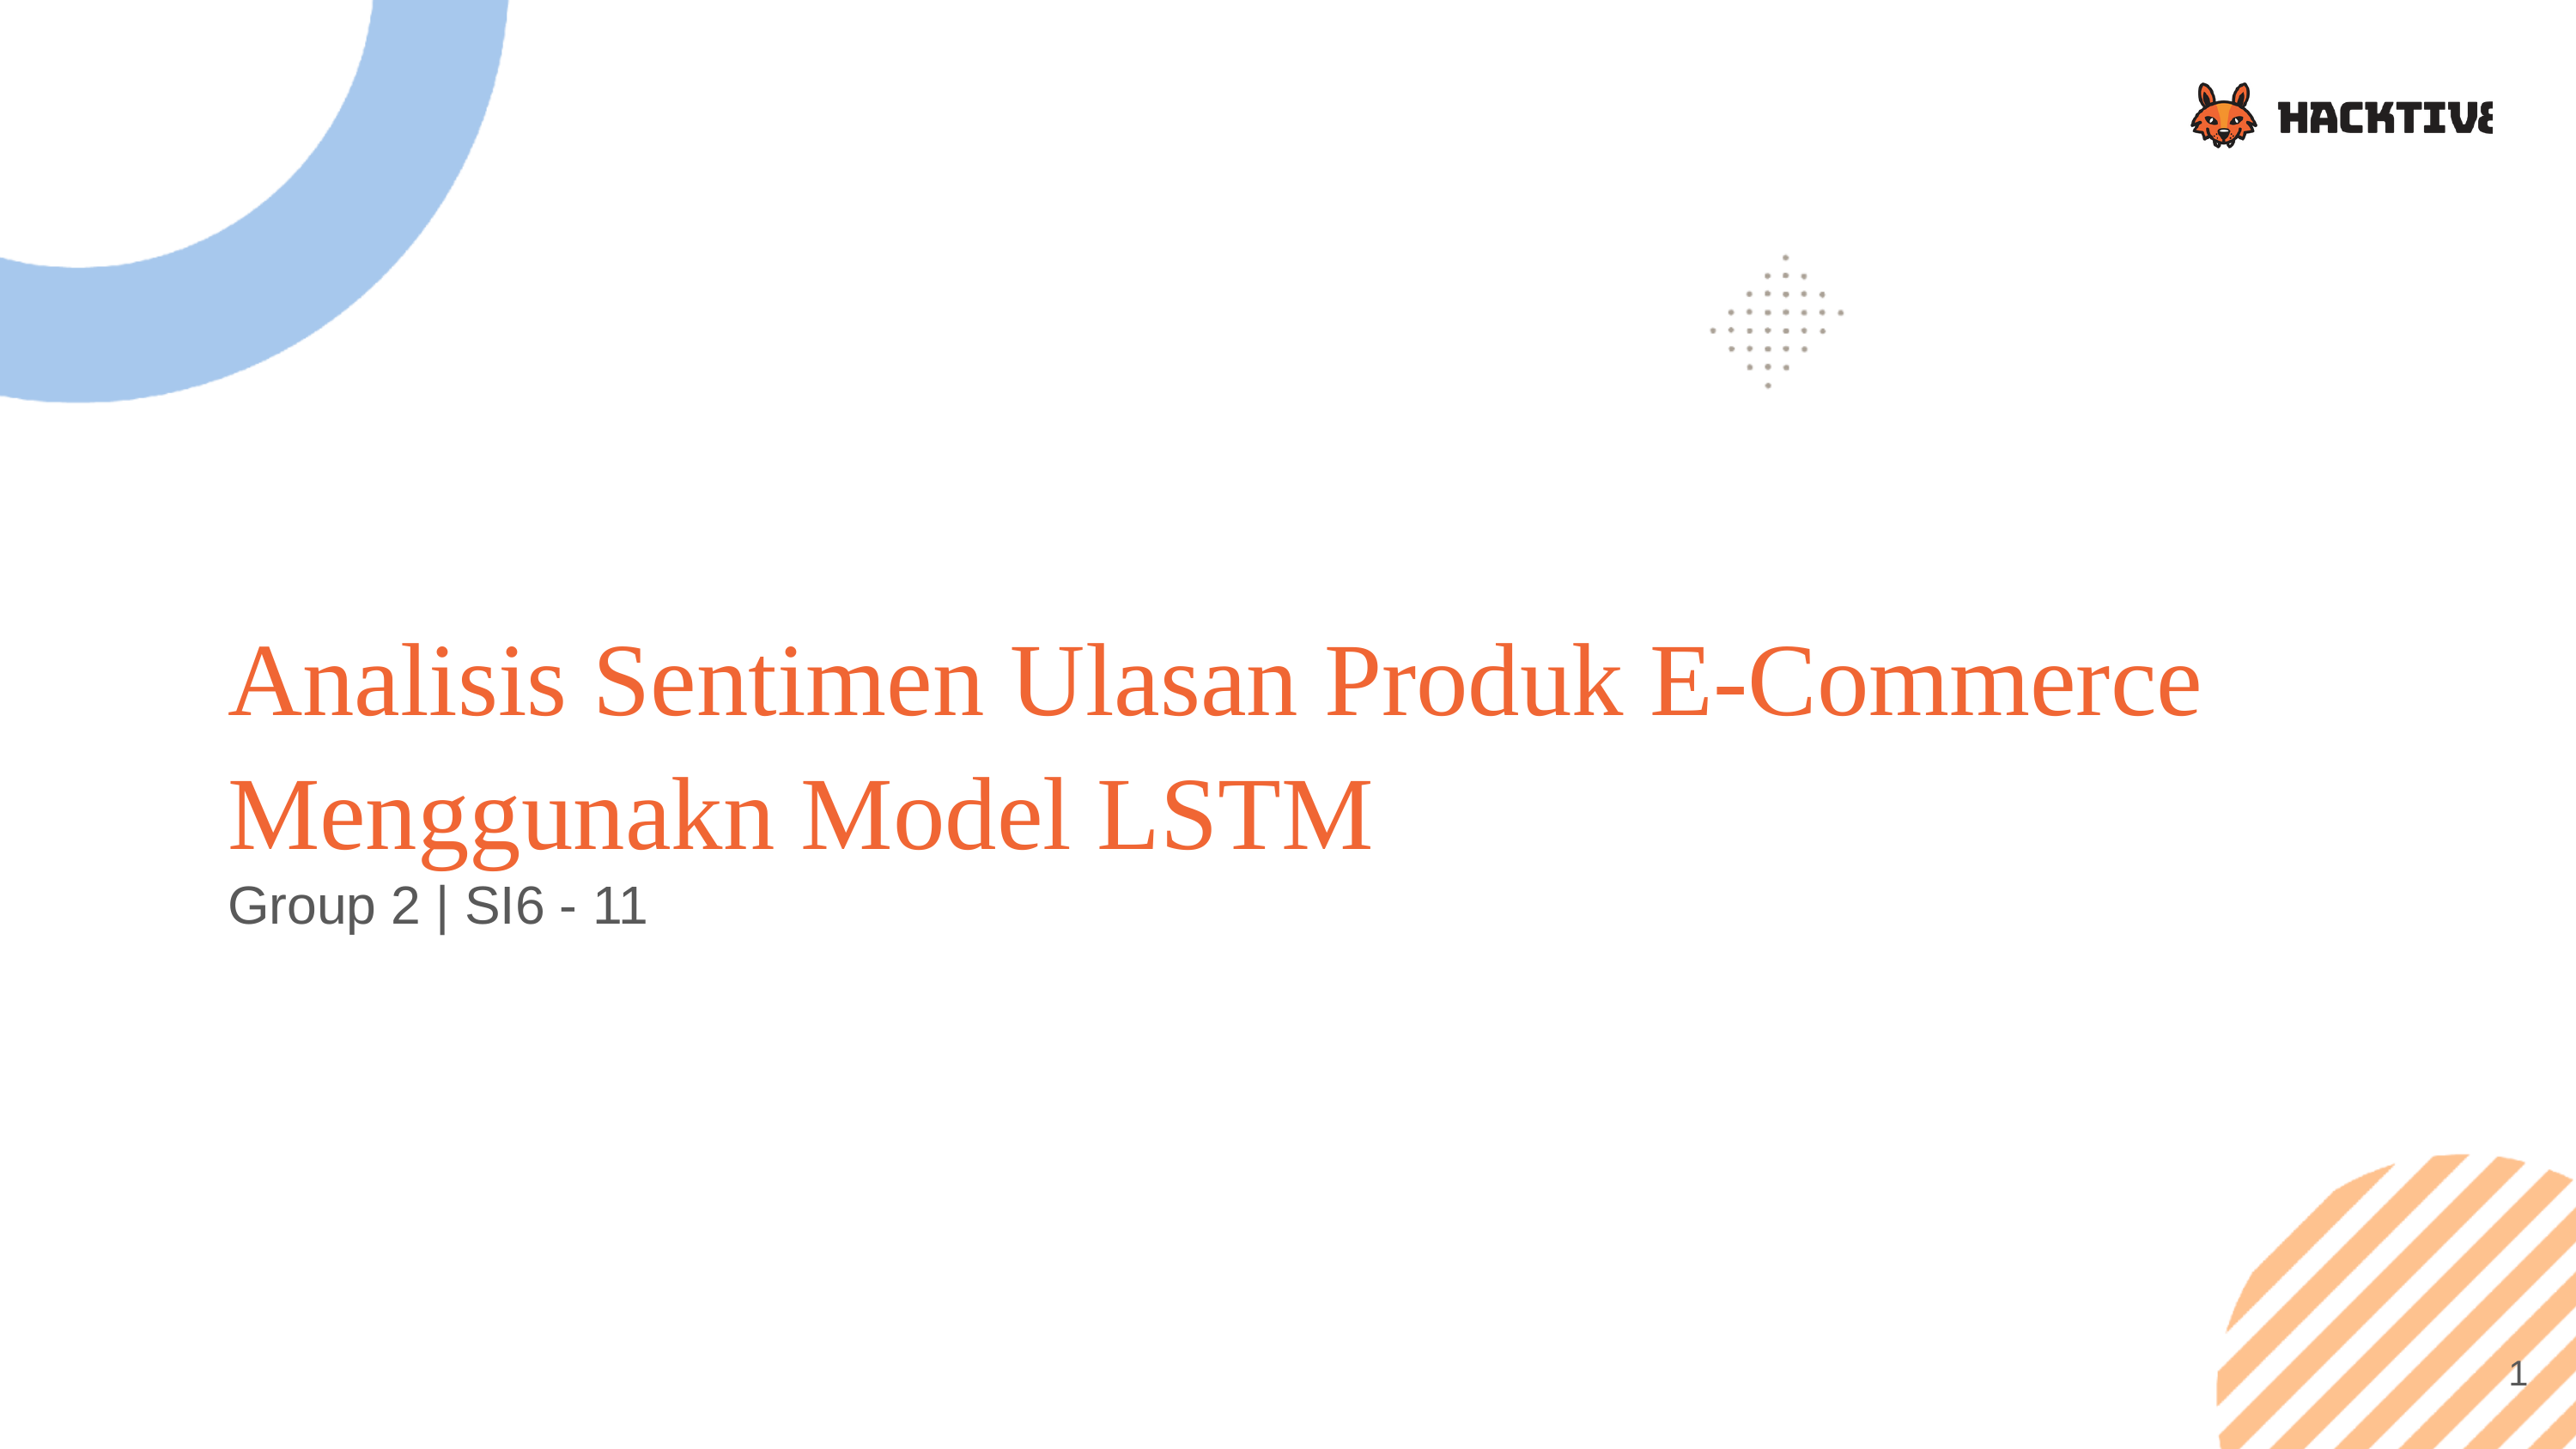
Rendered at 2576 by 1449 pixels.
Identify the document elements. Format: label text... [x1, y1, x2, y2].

text_box Analisis Sentimen Ulasan Produk E-Commerce Menggunakn Model LSTM [228, 601, 2400, 870]
text_box Group 2 | SI6 - 11 [228, 864, 1343, 935]
text_box [0, 0, 2576, 1449]
text_box [2188, 80, 2493, 151]
text_box 1 [2399, 1341, 2529, 1393]
